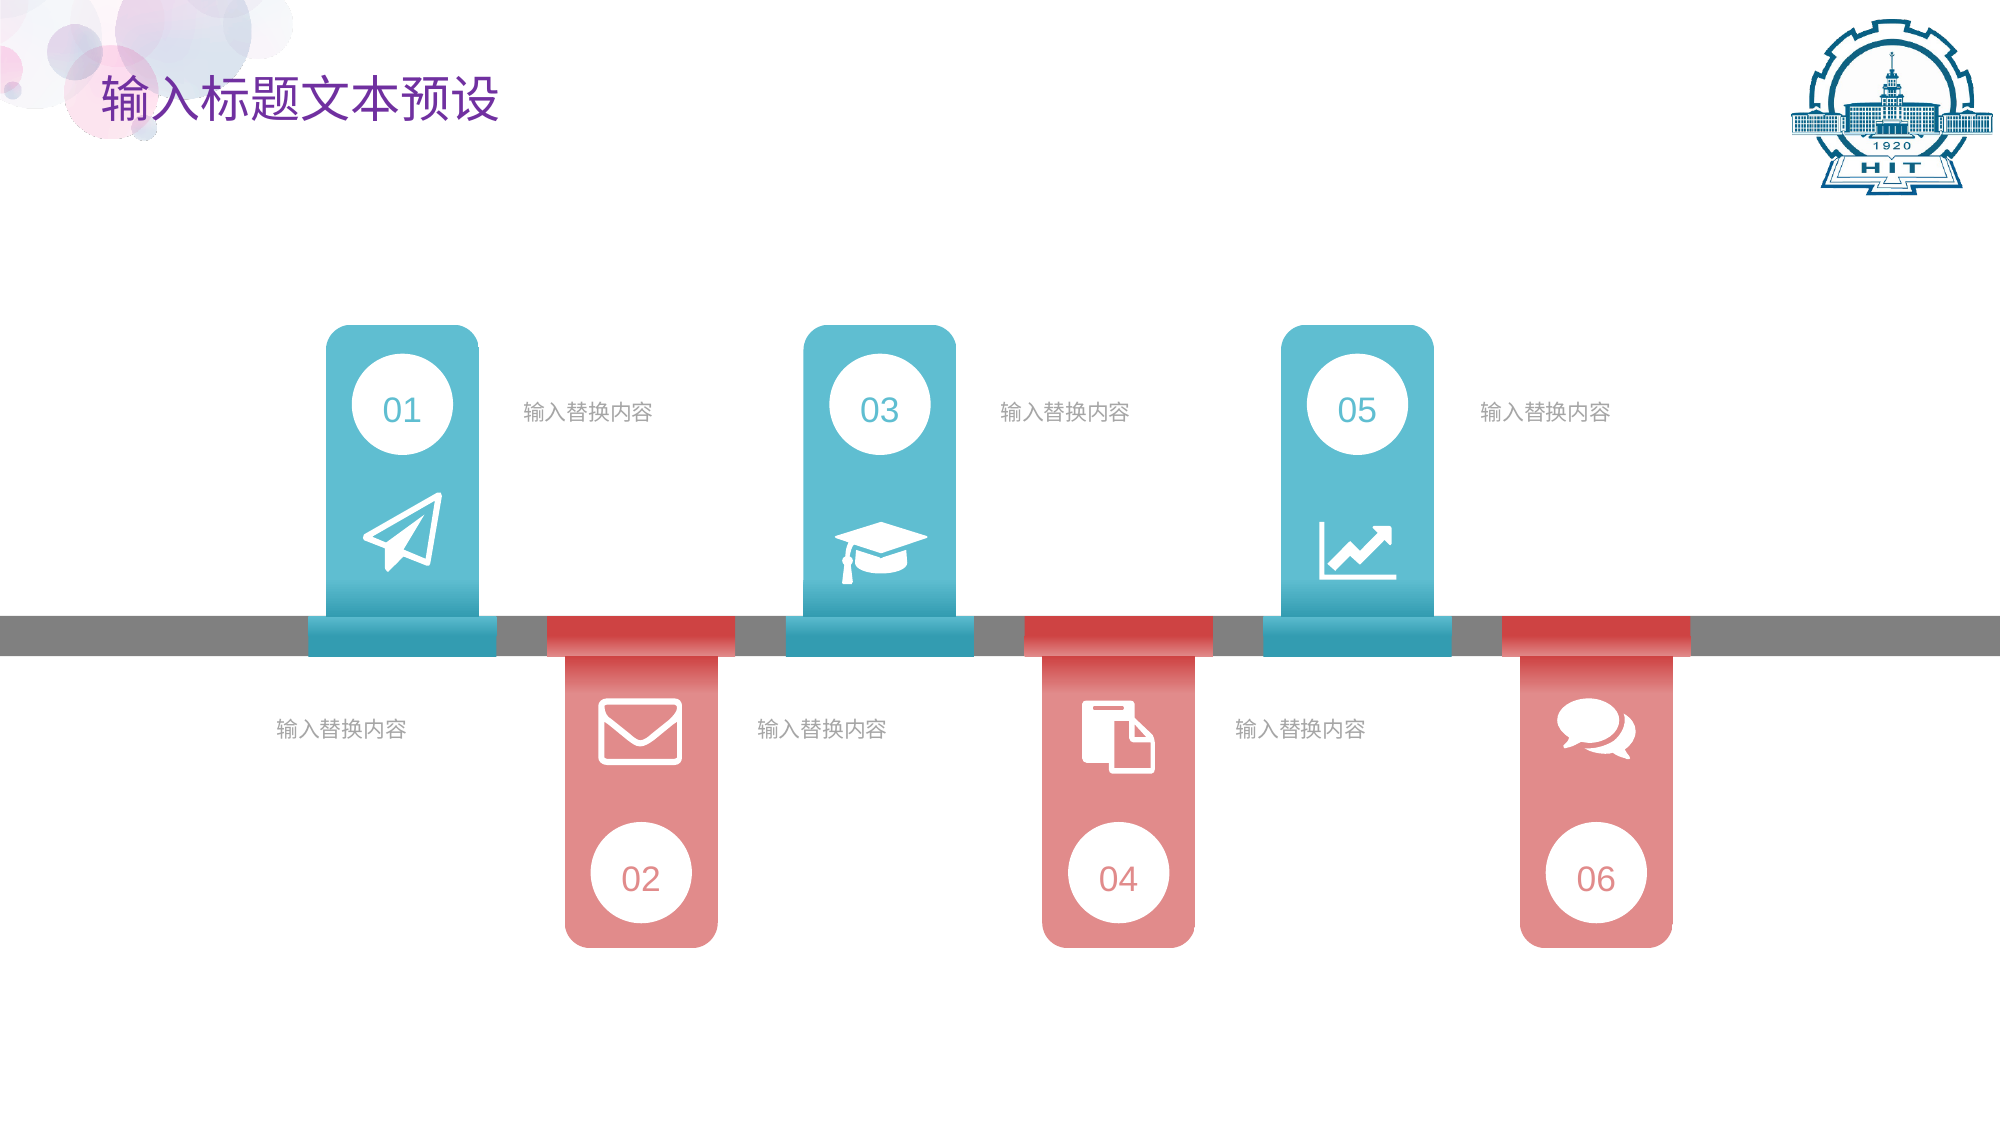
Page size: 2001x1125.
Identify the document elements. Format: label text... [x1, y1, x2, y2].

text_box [0, 0, 590, 161]
text_box 输入替换内容 [1480, 393, 1714, 425]
text_box [497, 615, 785, 657]
text_box [1452, 615, 2000, 657]
text_box [975, 615, 1263, 657]
text_box 输入替换内容 [276, 710, 522, 742]
text_box 输入替换内容 [1235, 710, 1482, 742]
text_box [1502, 616, 1691, 949]
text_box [785, 324, 975, 657]
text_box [1263, 324, 1452, 657]
picture [1788, 4, 1995, 211]
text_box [1024, 616, 1213, 949]
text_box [308, 324, 497, 657]
text_box 输入替换内容 [757, 710, 1003, 742]
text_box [547, 616, 736, 949]
text_box [0, 615, 308, 657]
text_box 输入替换内容 [523, 393, 757, 425]
text_box 输入替换内容 [1000, 393, 1234, 425]
